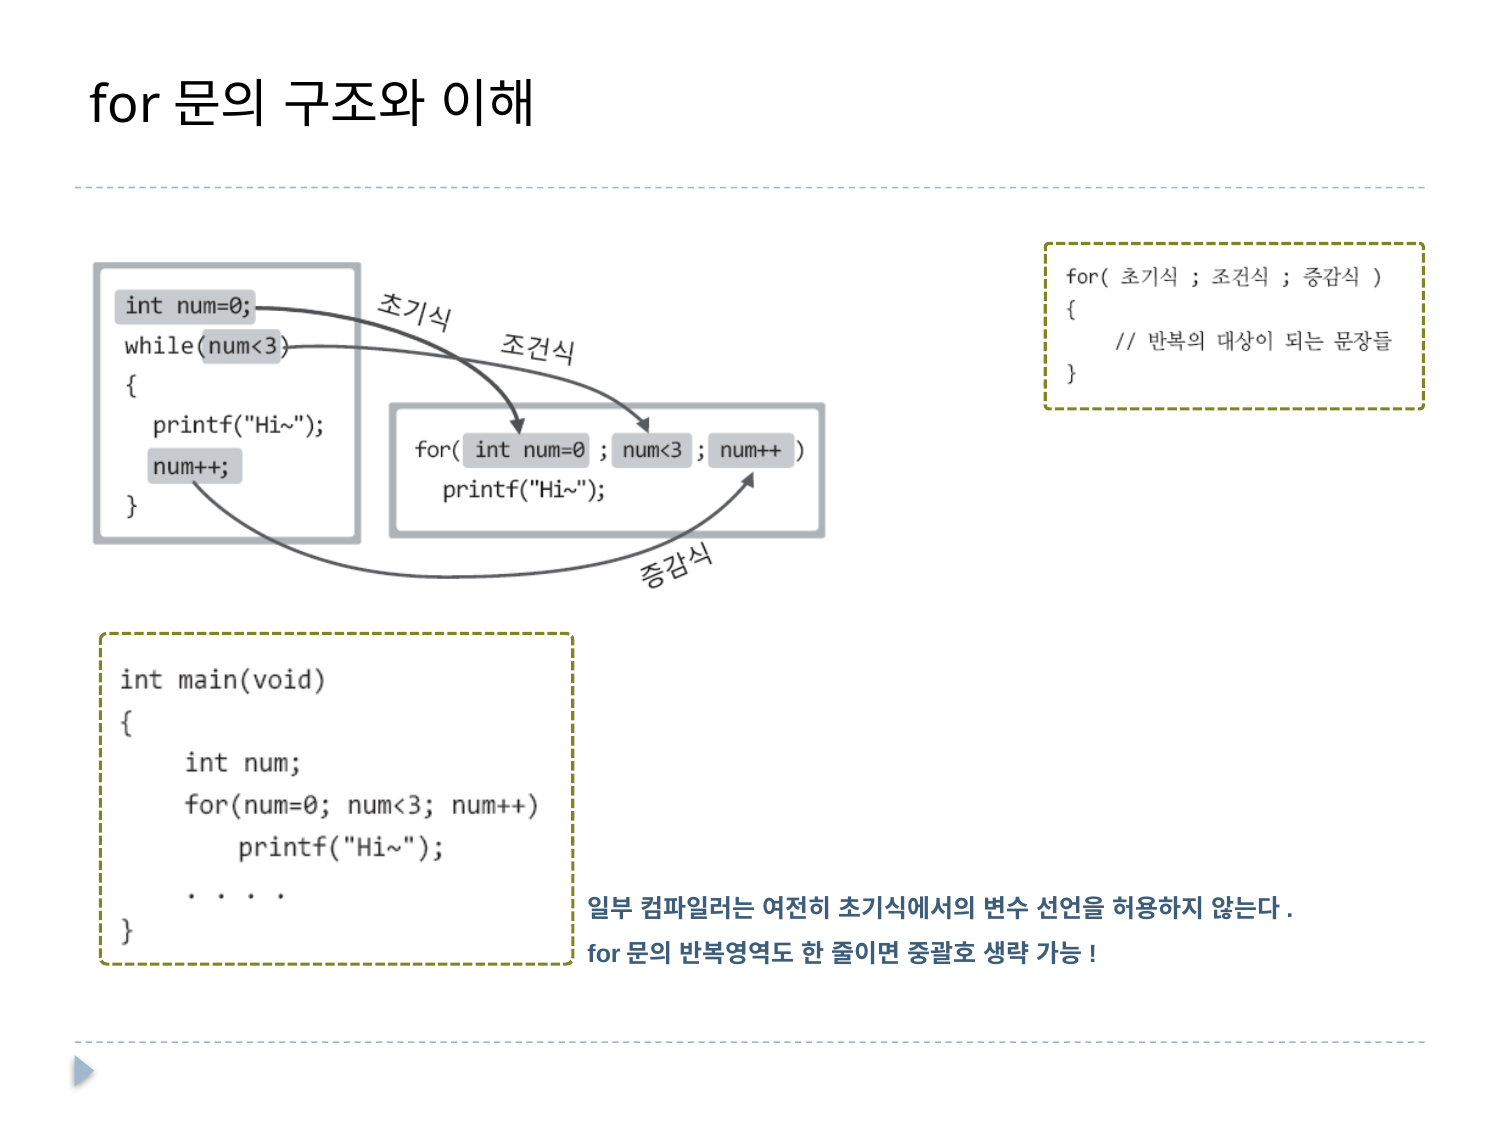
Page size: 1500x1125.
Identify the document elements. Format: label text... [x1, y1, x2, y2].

text_box [98, 631, 575, 966]
text_box 일부 컴파일러는 여전히 초기식에서의 변수 선언을 허용하지 않는다. for문의 반복영역도 한 줄이면 중괄호 생략 가능! [572, 869, 1388, 975]
picture [88, 255, 833, 597]
text_box [1043, 241, 1425, 411]
picture [1056, 255, 1400, 395]
picture [100, 644, 543, 958]
title for문의 구조와 이해 [75, 24, 1188, 141]
